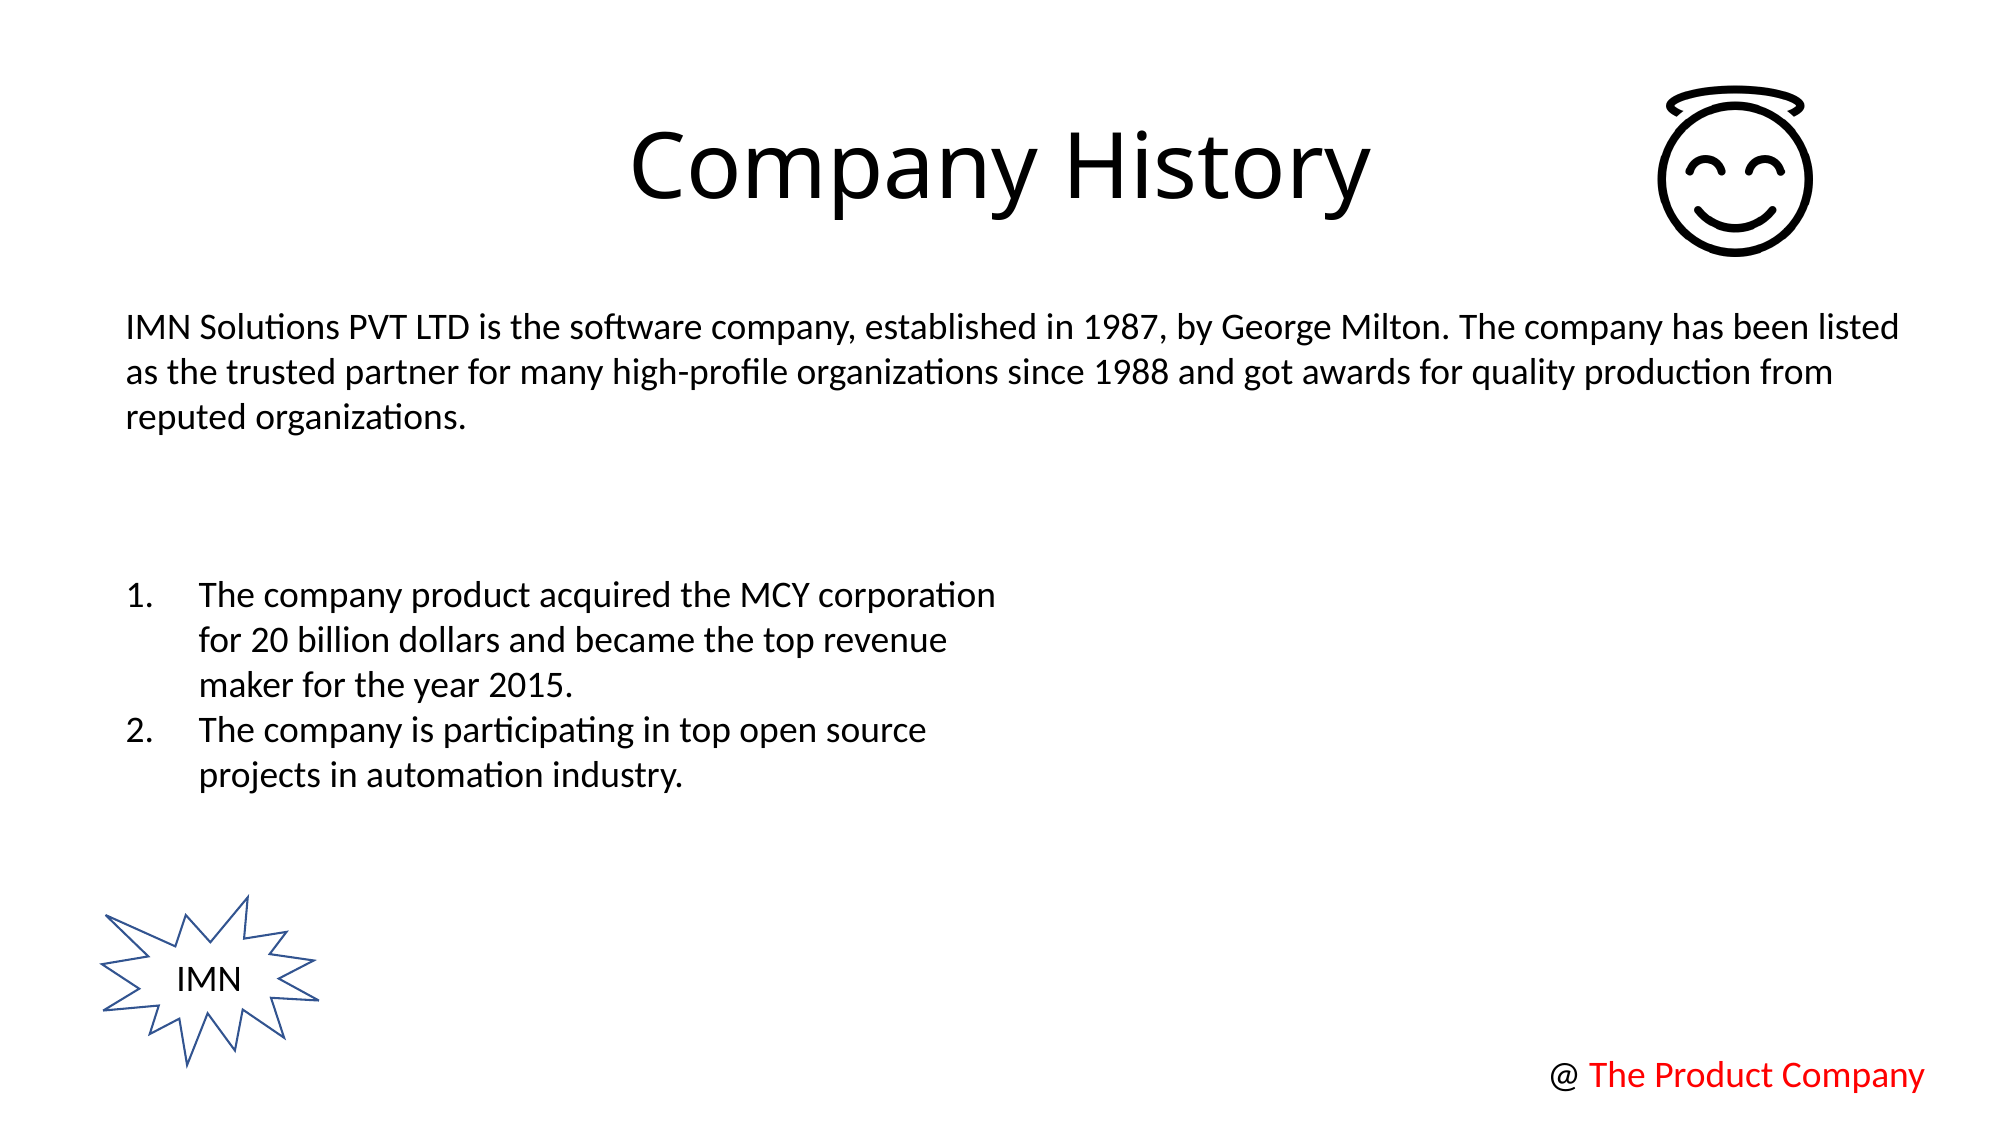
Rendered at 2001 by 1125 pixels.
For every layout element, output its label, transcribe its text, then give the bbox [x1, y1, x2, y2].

text_box IMN [99, 894, 320, 1069]
text_box The company product acquired the MCY corporation for 20 billion dollars and became the top revenue maker for the year 2015. The company is participating in top open source projects in automation industry. [110, 562, 1024, 803]
title Company History [137, 59, 1863, 278]
text_box IMN Solutions PVT LTD is the software company, established in 1987, by George Milton. The company has been listed as the trusted partner for many high-profile organizations since 1988 and got awards for quality production from reputed organizations. [110, 295, 1932, 445]
